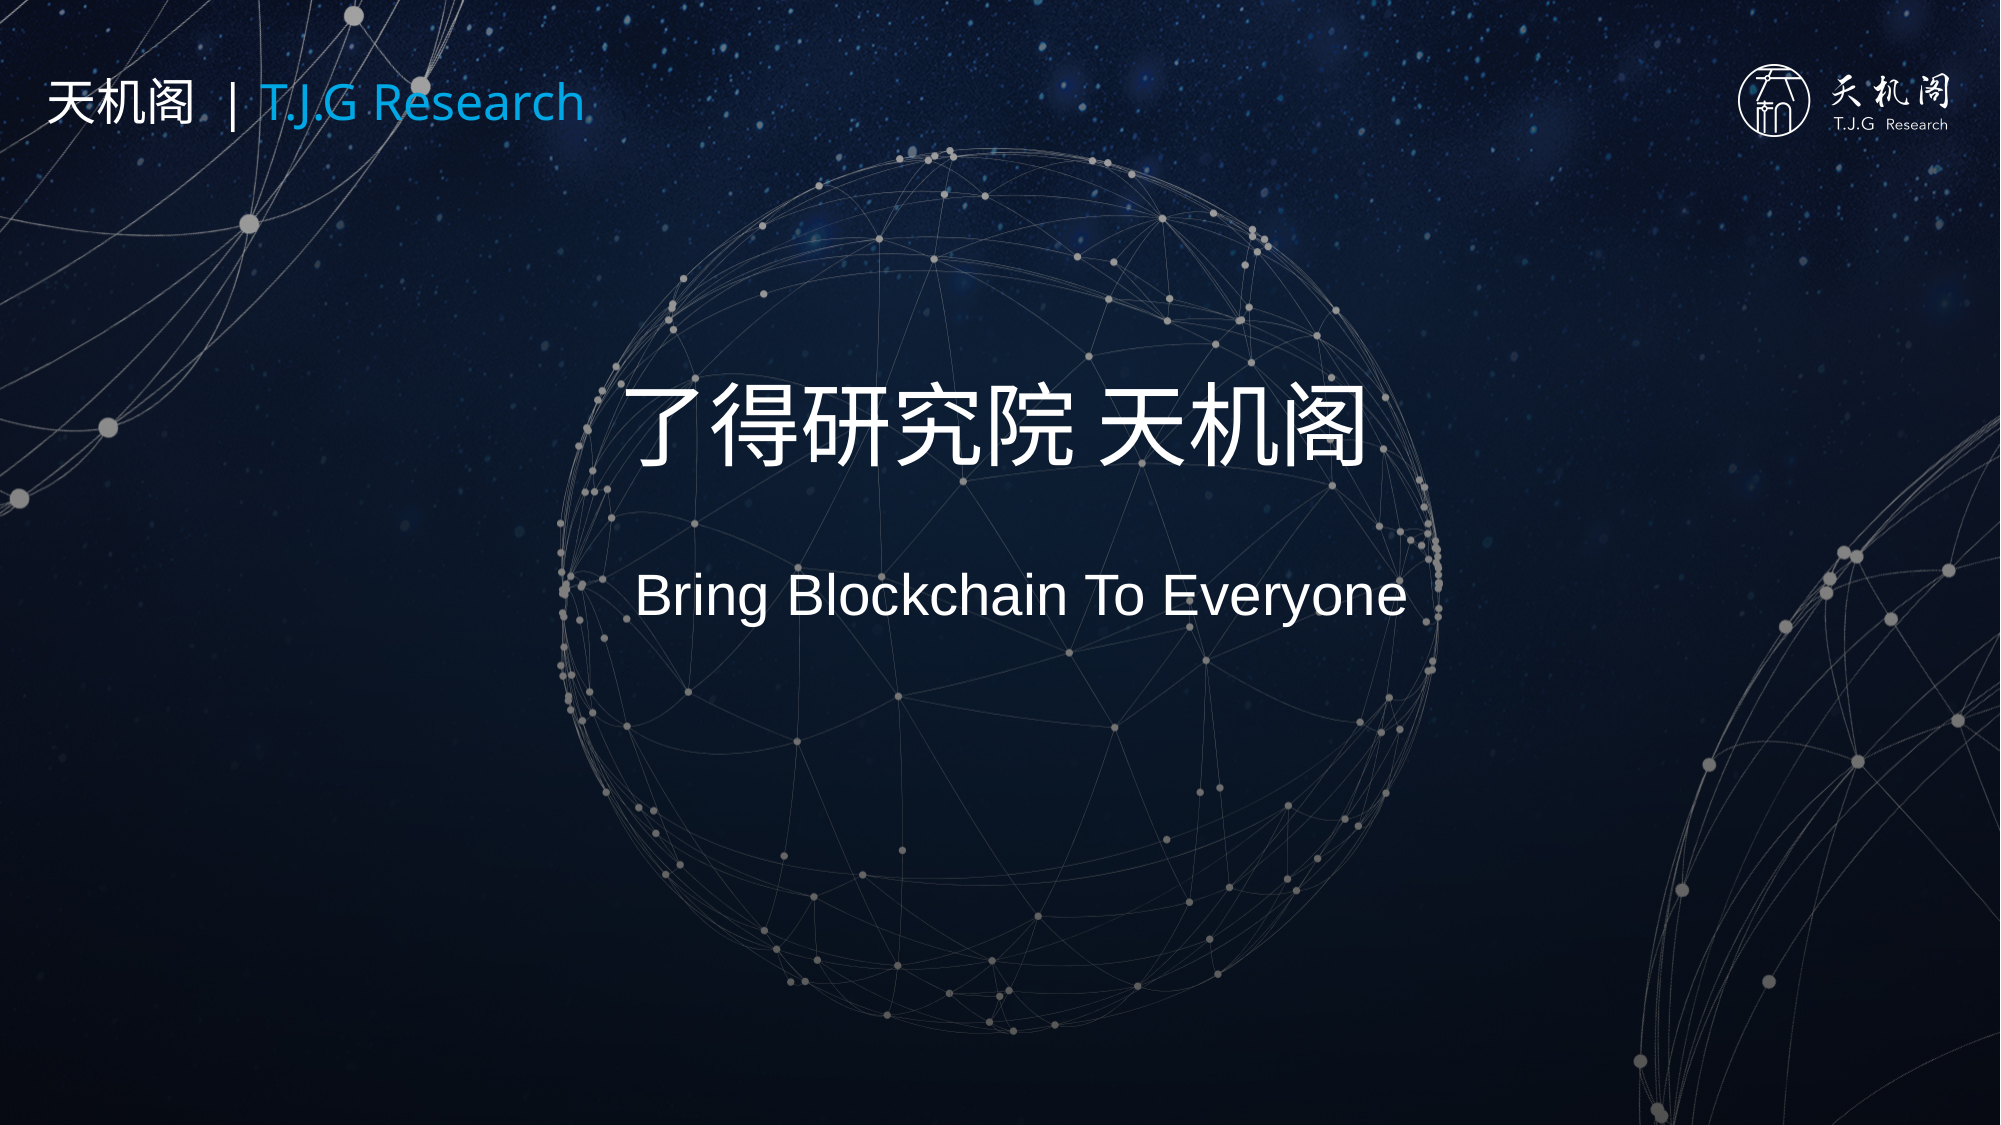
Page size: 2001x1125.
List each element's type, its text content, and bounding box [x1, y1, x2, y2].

list 了得研究院 天机阁 [495, 373, 1494, 534]
subtitle Bring Blockchain To Everyone [271, 549, 1772, 822]
picture [0, 0, 2000, 1125]
